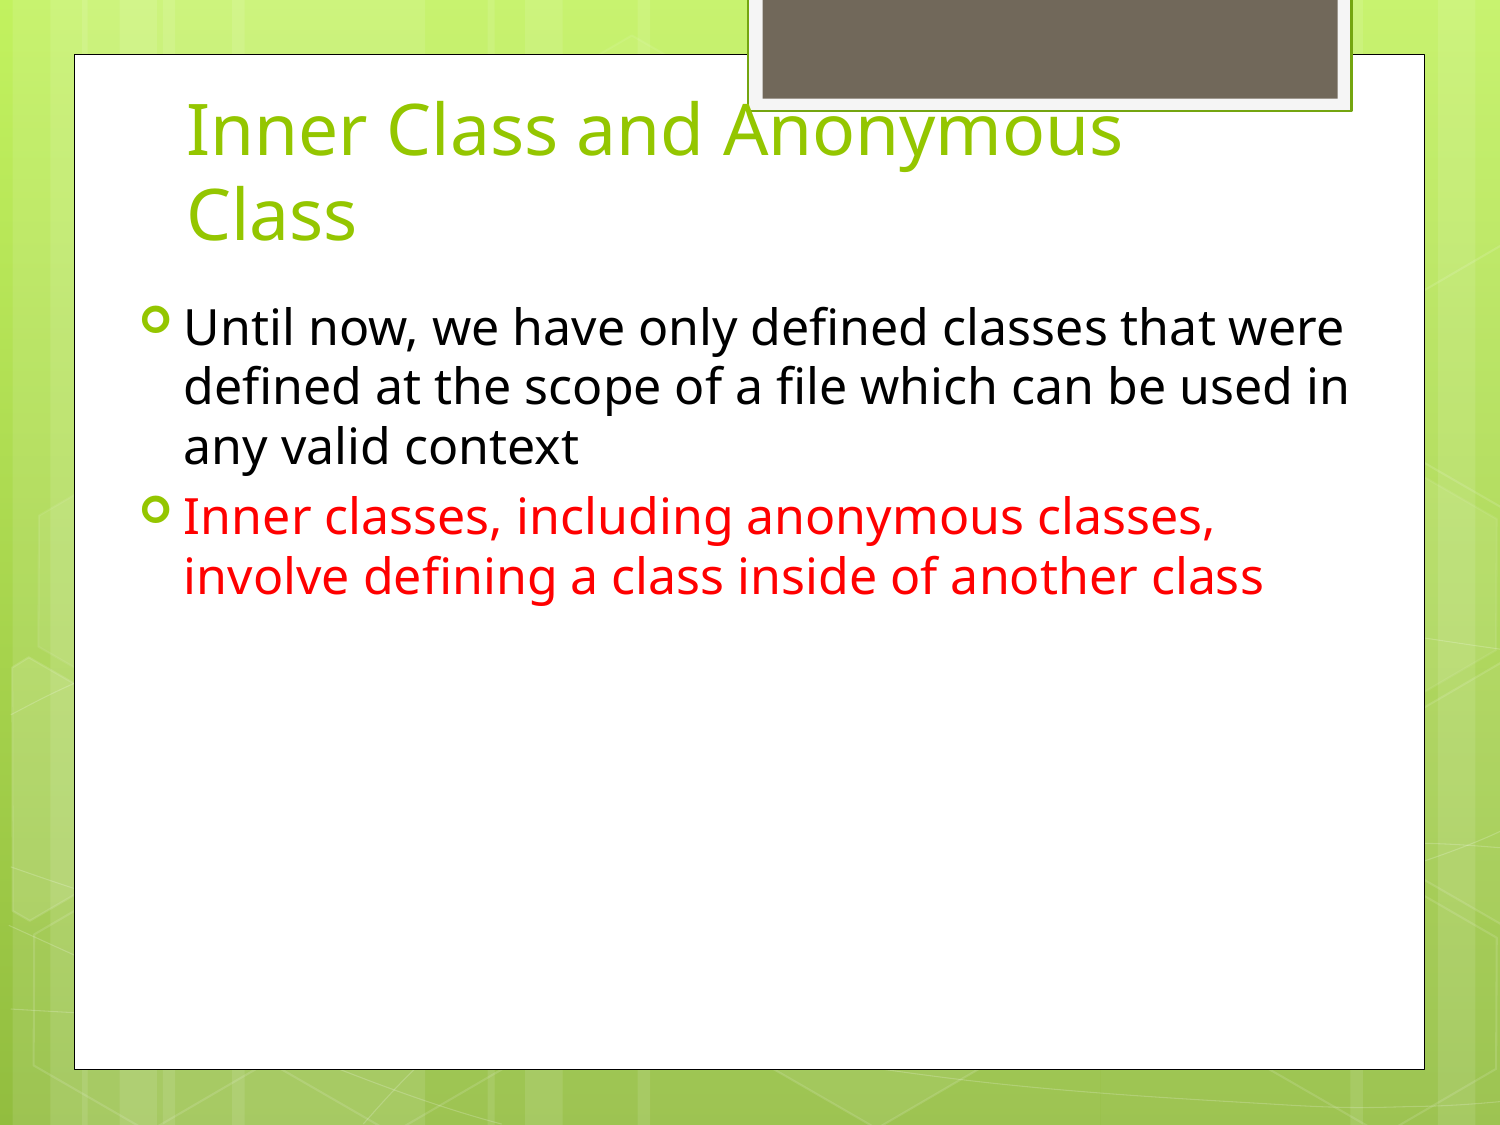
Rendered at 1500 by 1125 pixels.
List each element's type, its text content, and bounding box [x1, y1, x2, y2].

list Until now, we have only defined classes that were defined at the scope of a file which can be used in any valid context Inner classes, including anonymous classes, involve defining a class inside of another class [112, 287, 1388, 1063]
title Inner Class and Anonymous Class [171, 75, 1324, 263]
